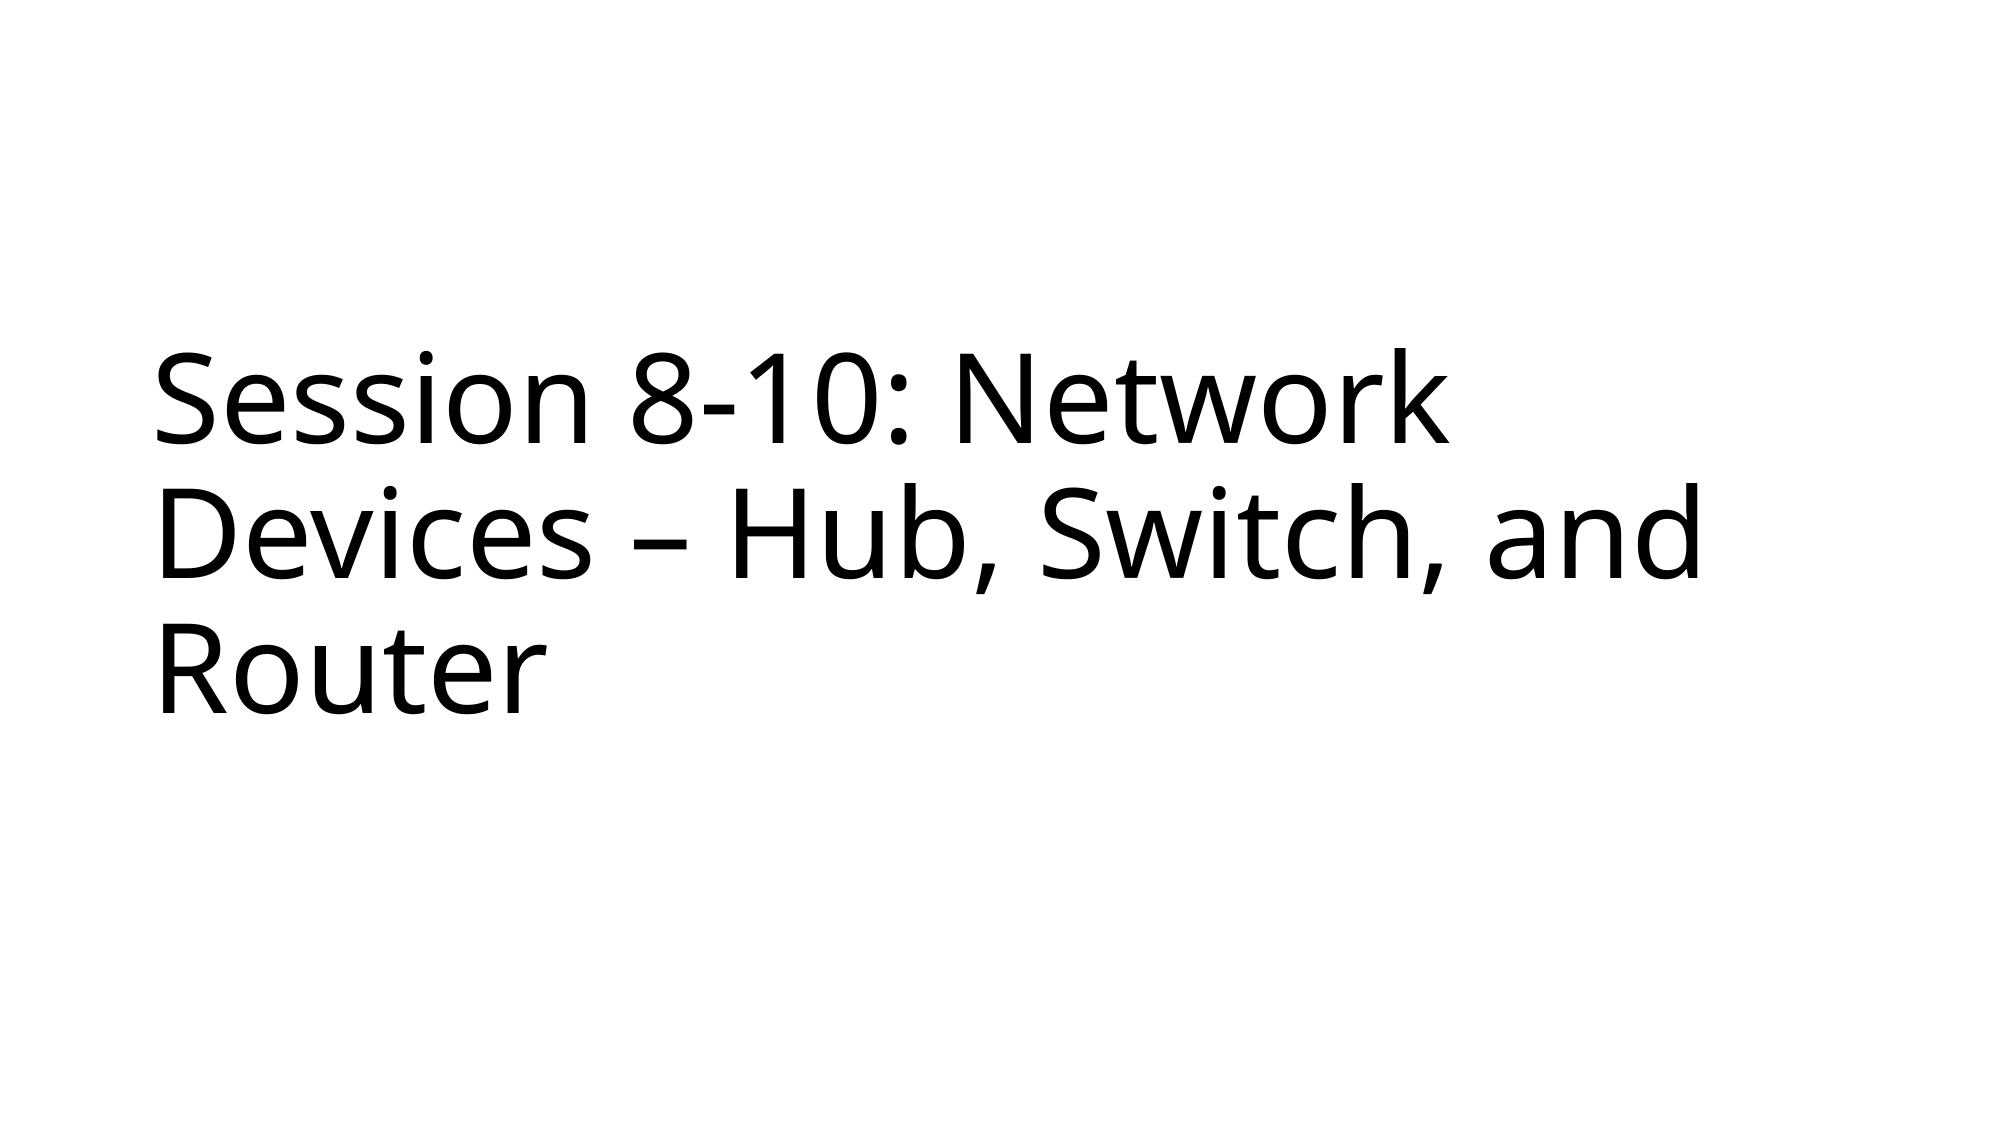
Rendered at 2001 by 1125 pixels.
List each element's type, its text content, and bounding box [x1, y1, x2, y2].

title Session 8-10: Network Devices – Hub, Switch, and Router [136, 280, 1862, 749]
